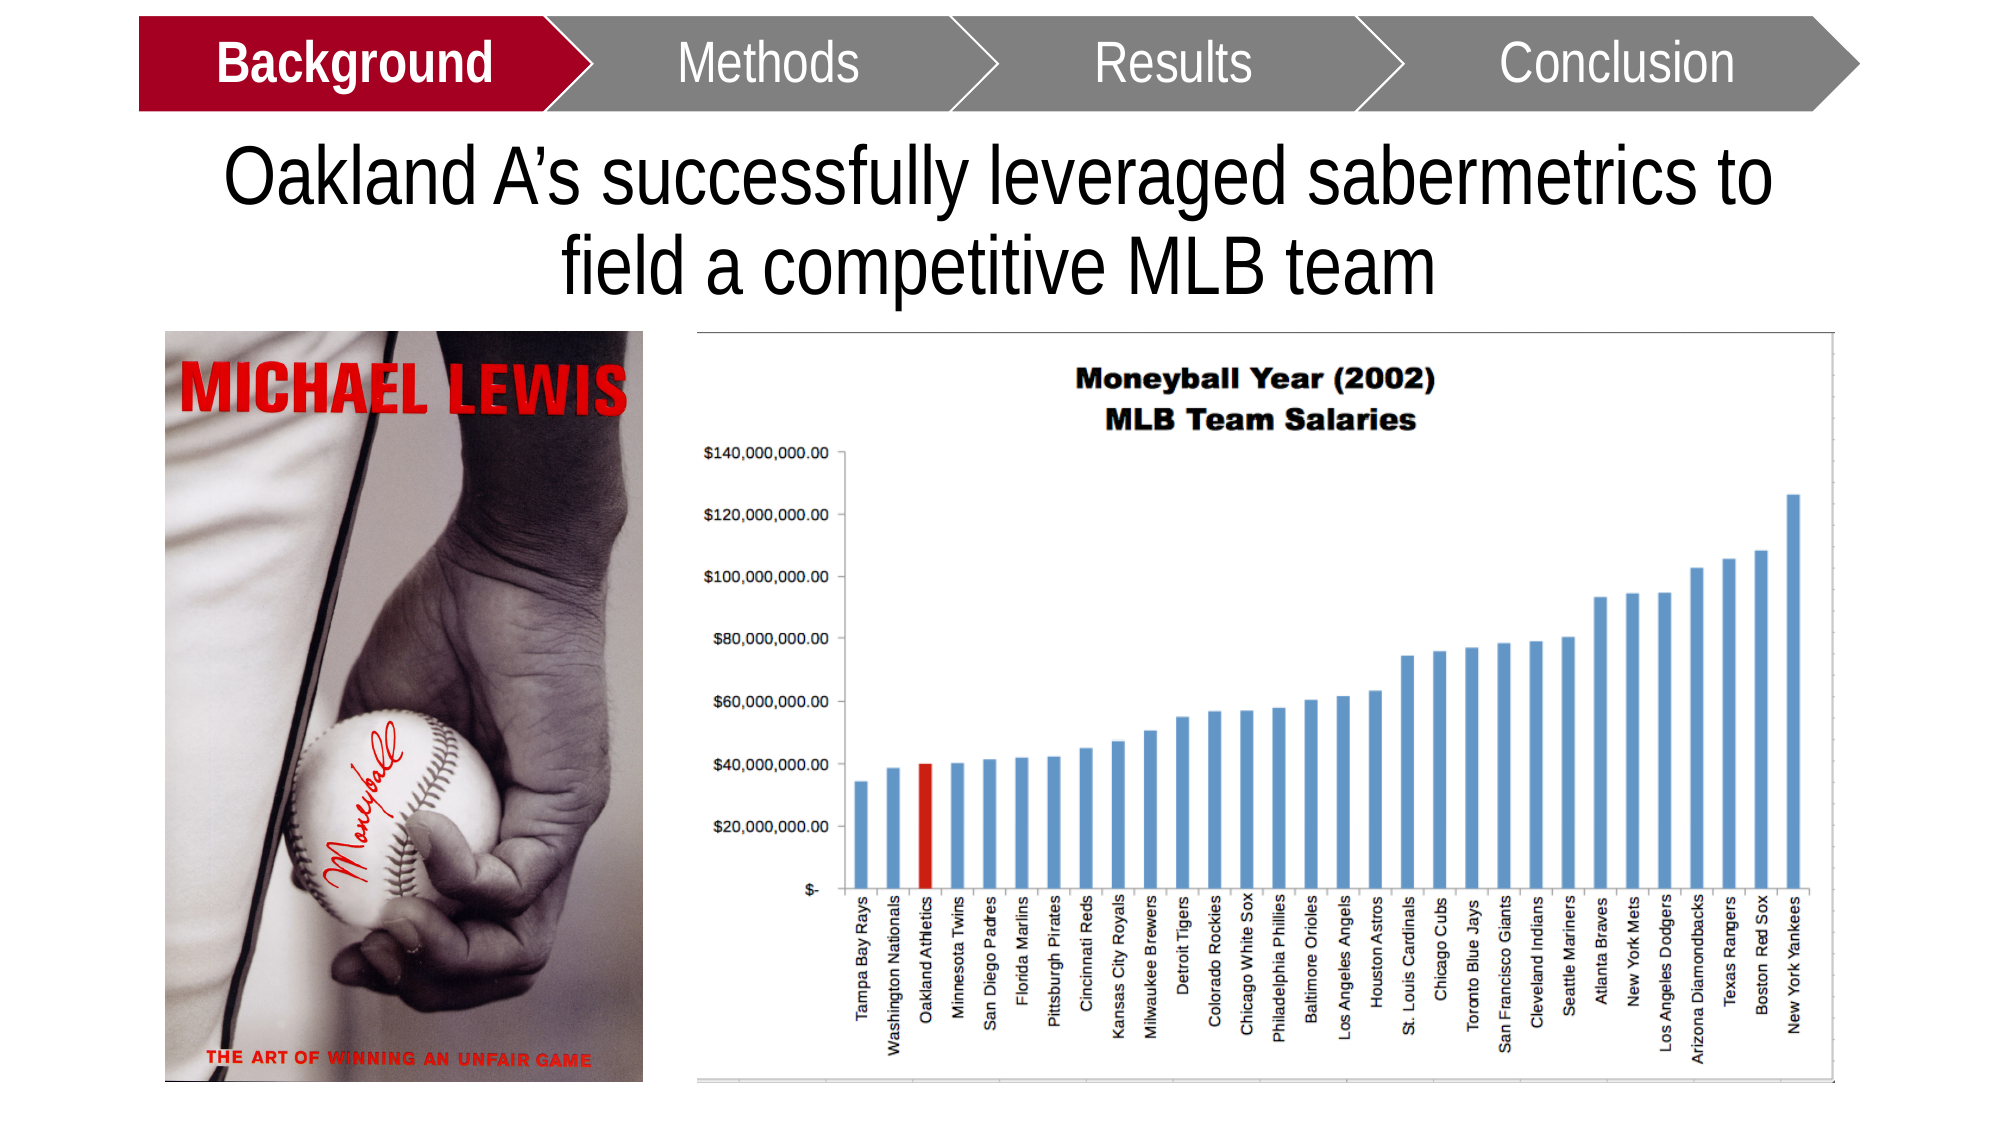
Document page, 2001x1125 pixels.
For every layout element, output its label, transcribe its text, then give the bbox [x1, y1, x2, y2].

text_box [137, 14, 1863, 113]
title Oakland A’s successfully leveraged sabermetrics to field a competitive MLB team [137, 113, 1863, 332]
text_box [165, 331, 1835, 1083]
